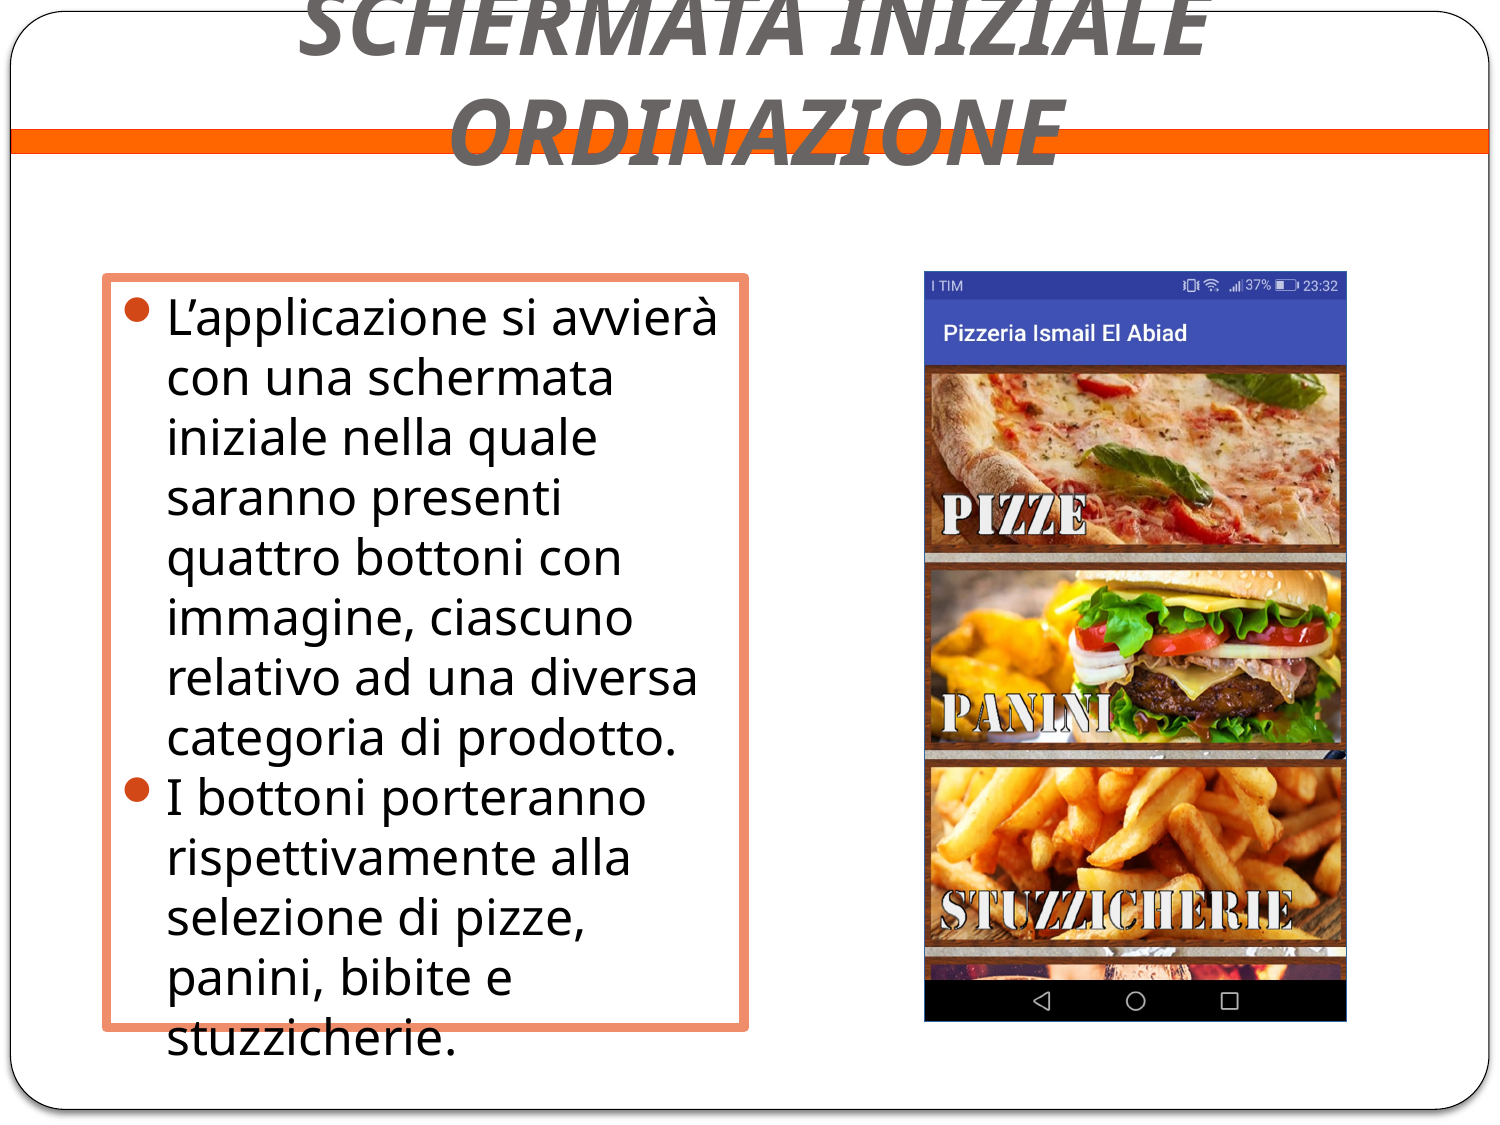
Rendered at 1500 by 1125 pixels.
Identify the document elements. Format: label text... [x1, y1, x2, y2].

text_box [1393, 129, 1489, 154]
text_box [11, 129, 118, 154]
text_box L’applicazione si avvierà con una schermata iniziale nella quale saranno presenti quattro bottoni con immagine, ciascuno relativo ad una diversa categoria di prodotto. I bottoni porteranno rispettivamente alla selezione di pizze, panini, bibite e stuzzicherie. [106, 277, 744, 1028]
picture [924, 271, 1347, 1022]
text_box SCHERMATA INIZIALE ORDINAZIONE [118, 70, 1393, 200]
